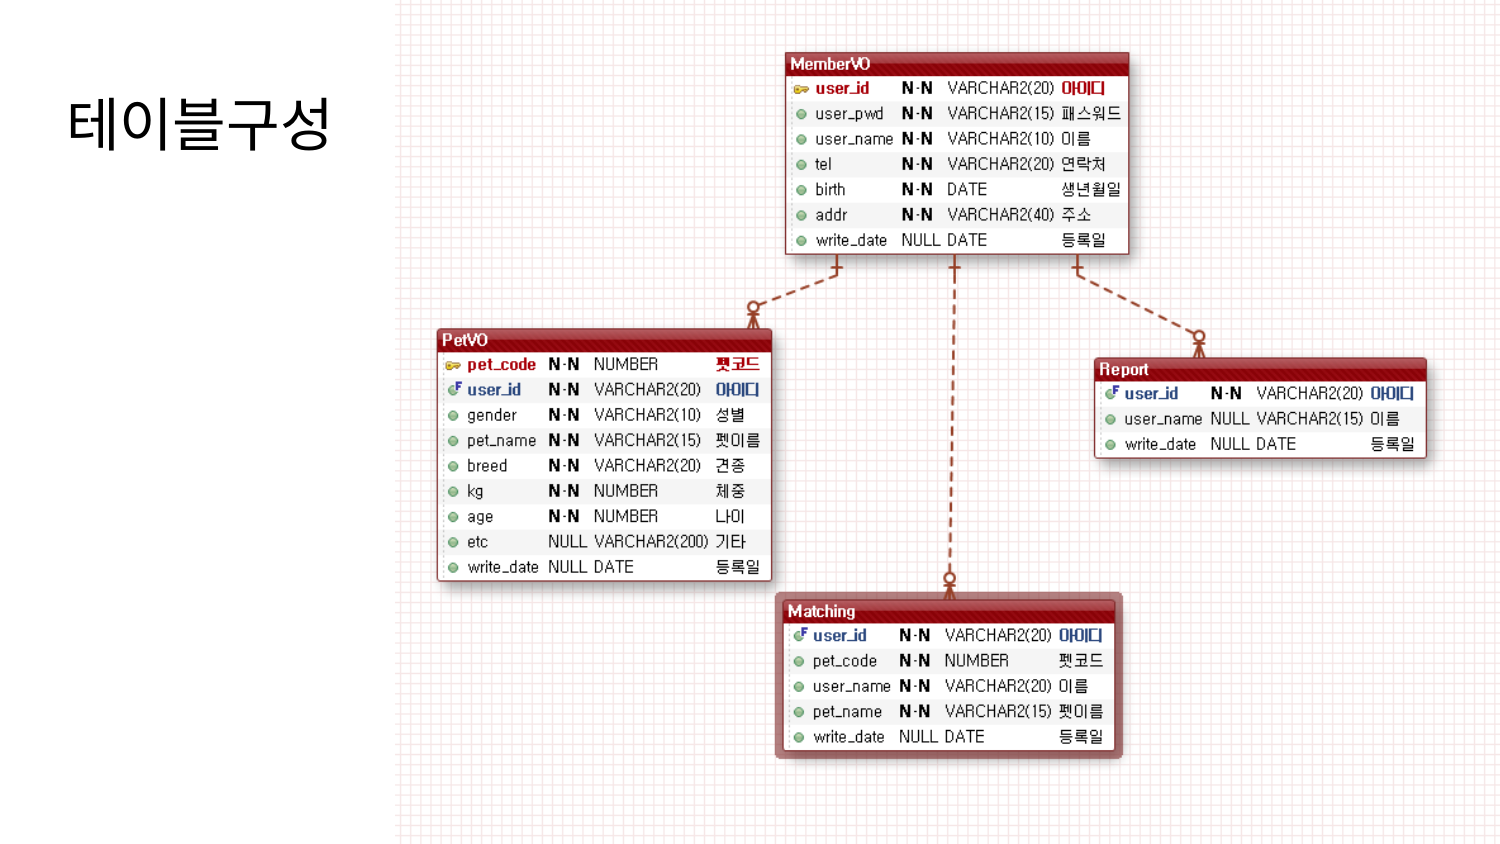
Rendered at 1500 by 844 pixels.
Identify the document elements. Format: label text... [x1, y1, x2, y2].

title 테이블구성 [51, 72, 390, 167]
picture [395, 0, 1500, 844]
